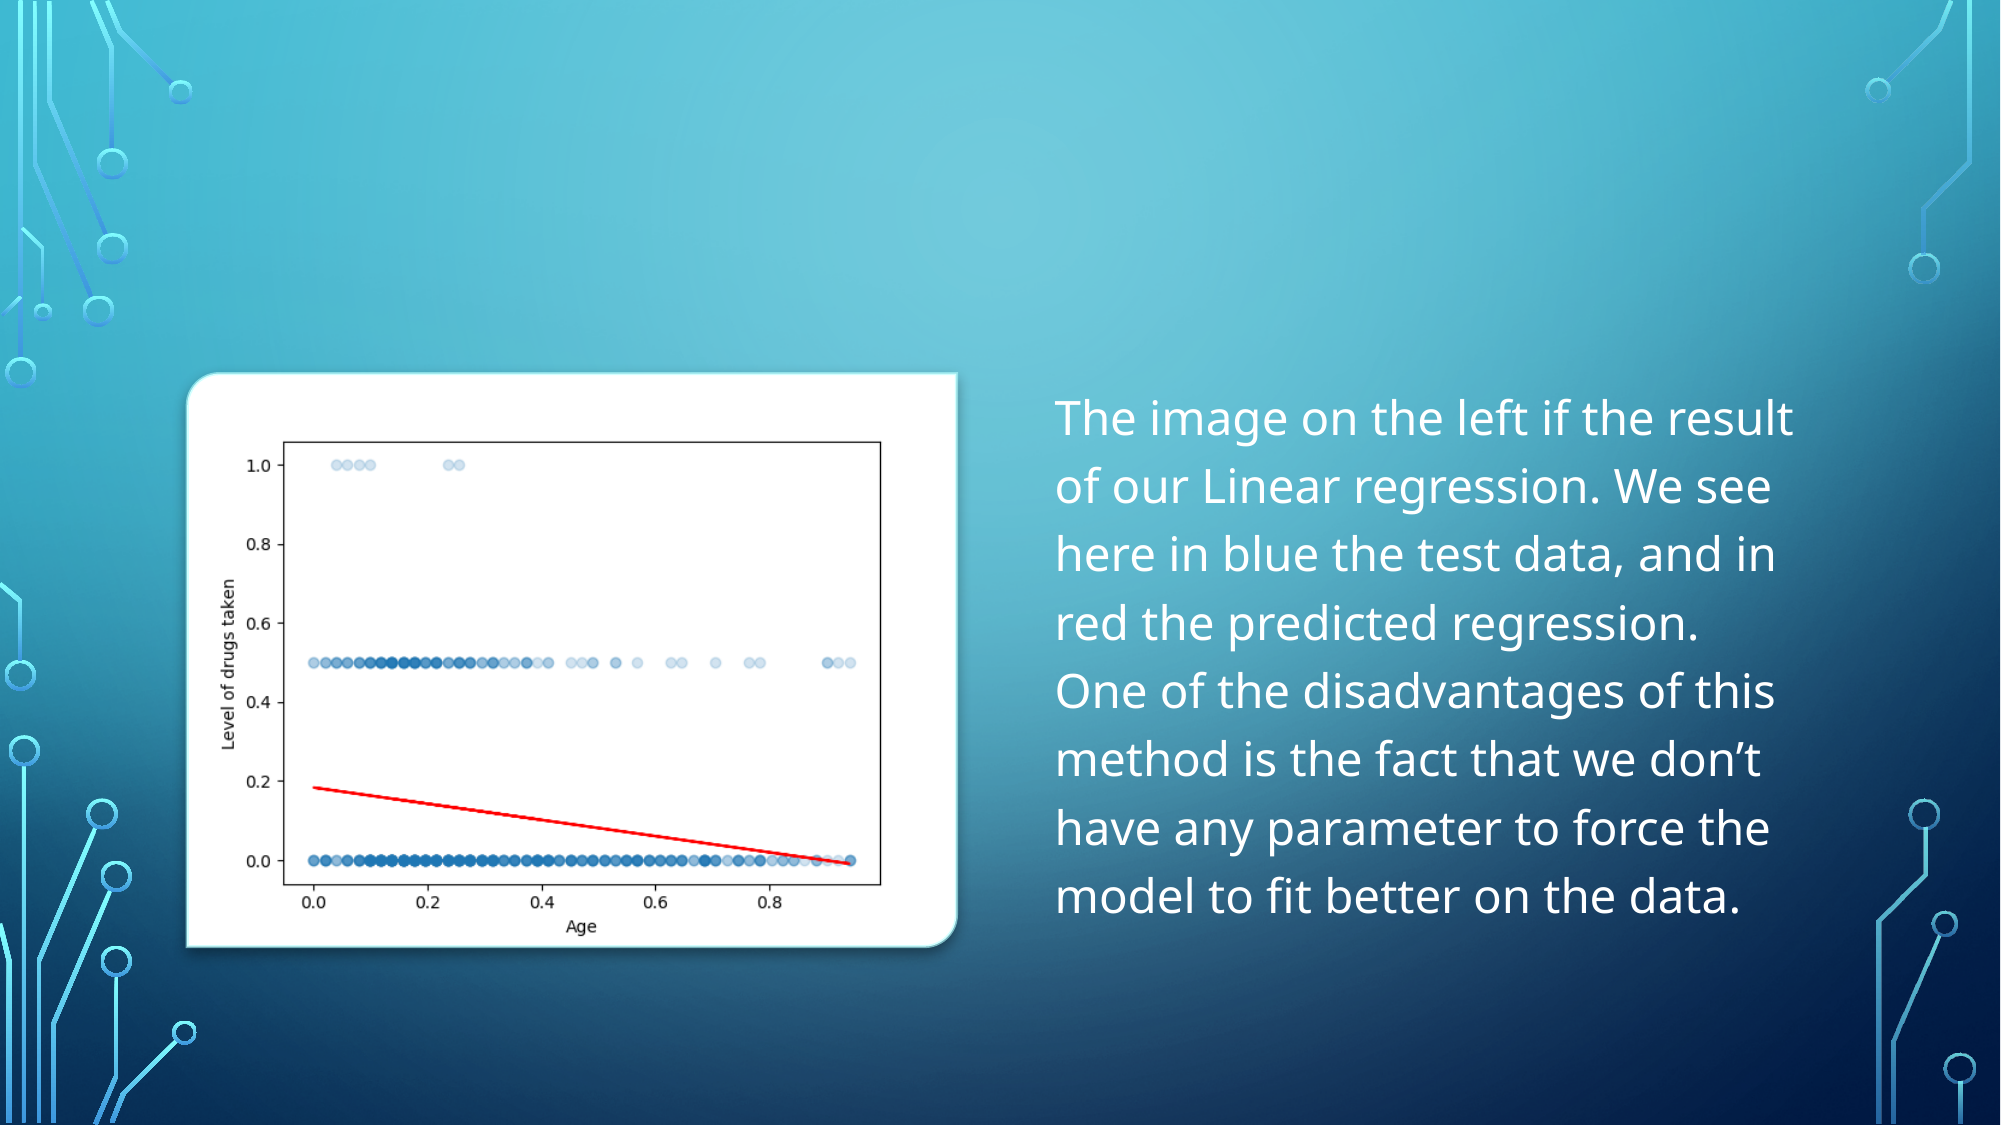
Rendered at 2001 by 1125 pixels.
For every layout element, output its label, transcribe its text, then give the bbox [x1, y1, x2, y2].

list The image on the left if the result of our Linear regression. We see here in blue the test data, and in red the predicted regression. One of the disadvantages of this method is the fact that we don’t have any parameter to force the model to fit better on the data. [1039, 369, 1813, 950]
picture [186, 373, 957, 947]
